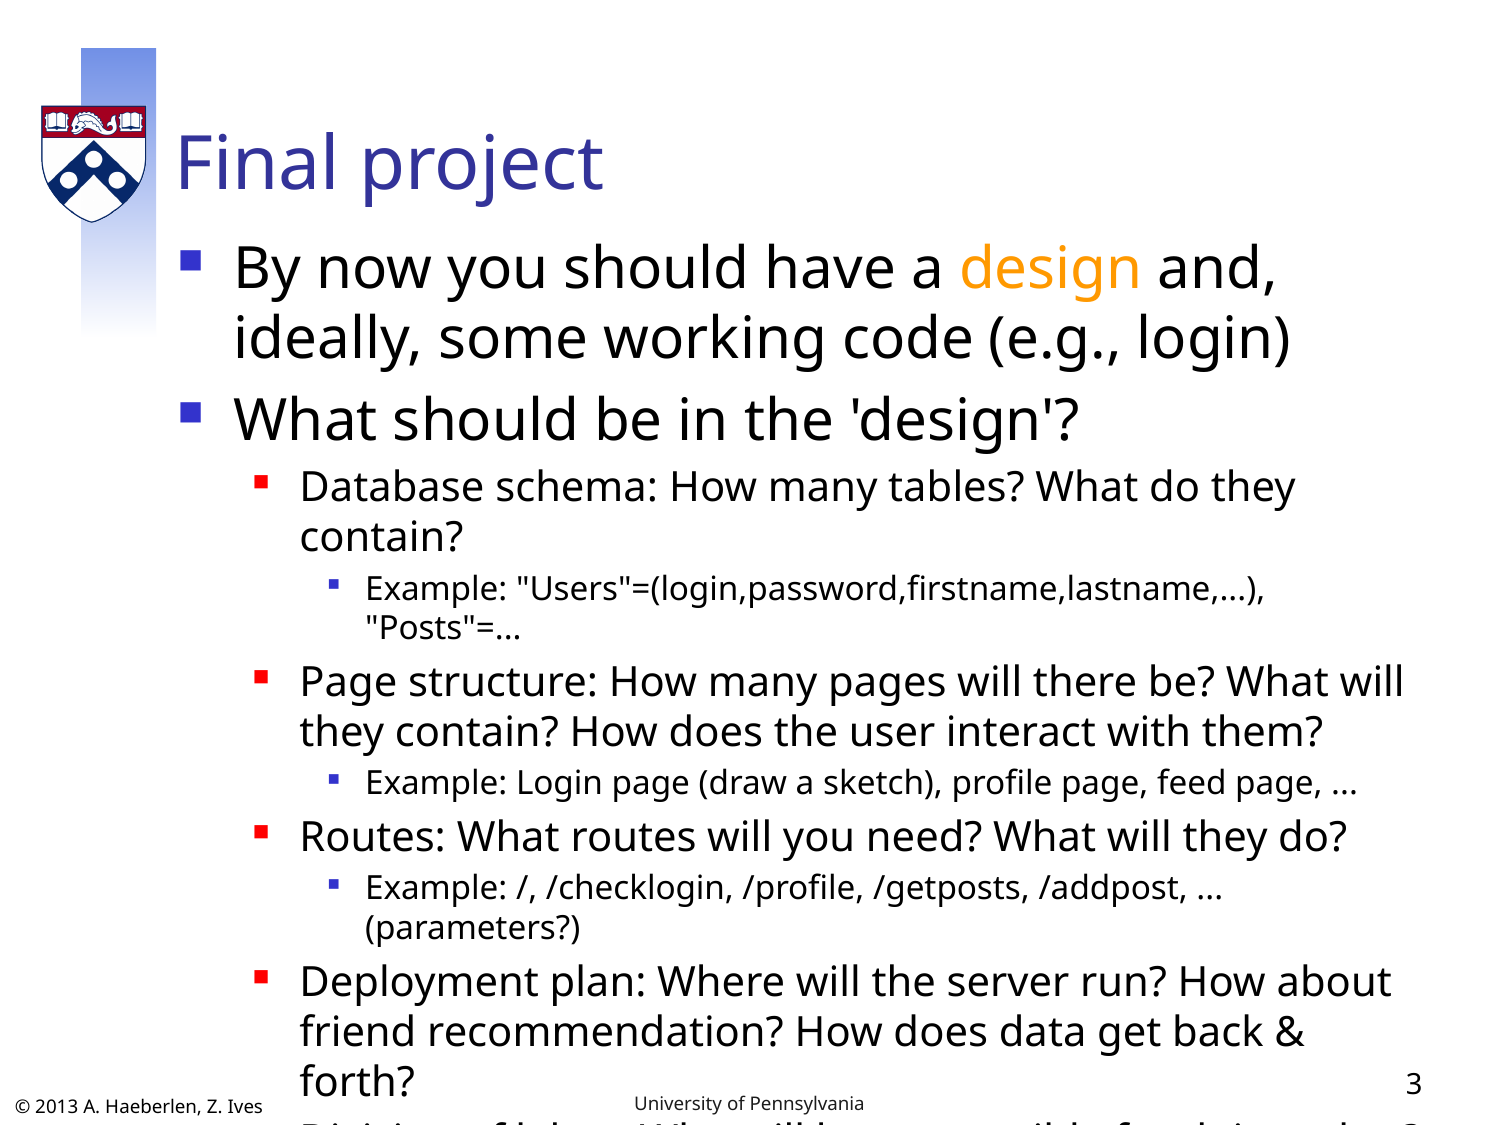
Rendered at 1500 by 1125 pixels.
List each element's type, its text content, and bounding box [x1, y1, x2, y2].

title Final project [158, 49, 1438, 213]
slide_number 3 [1124, 1037, 1438, 1113]
list By now you should have a design and, ideally, some working code (e.g., login) What should be in the 'design'? Database schema: How many tables? What do they contain? Example: "Users"=(login,password,firstname,lastname,...), "Posts"=... Page structure: How many pages will there be? What will they contain? How does the user interact with them? Example: Login page (draw a sketch), profile page, feed page, ... Routes: What routes will you need? What will they do? Example: /, /checklogin, /profile, /getposts, /addpost, ... (parameters?) Deployment plan: Where will the server run? How about friend recommendation? How does data get back & forth? Division of labor: Who will be responsible for doing what? Example: Teammate 1 will implement X, Y, and Z; teammate 2 will ... [162, 222, 1438, 1062]
footer University of Pennsylvania [512, 1083, 987, 1125]
picture [39, 103, 148, 225]
